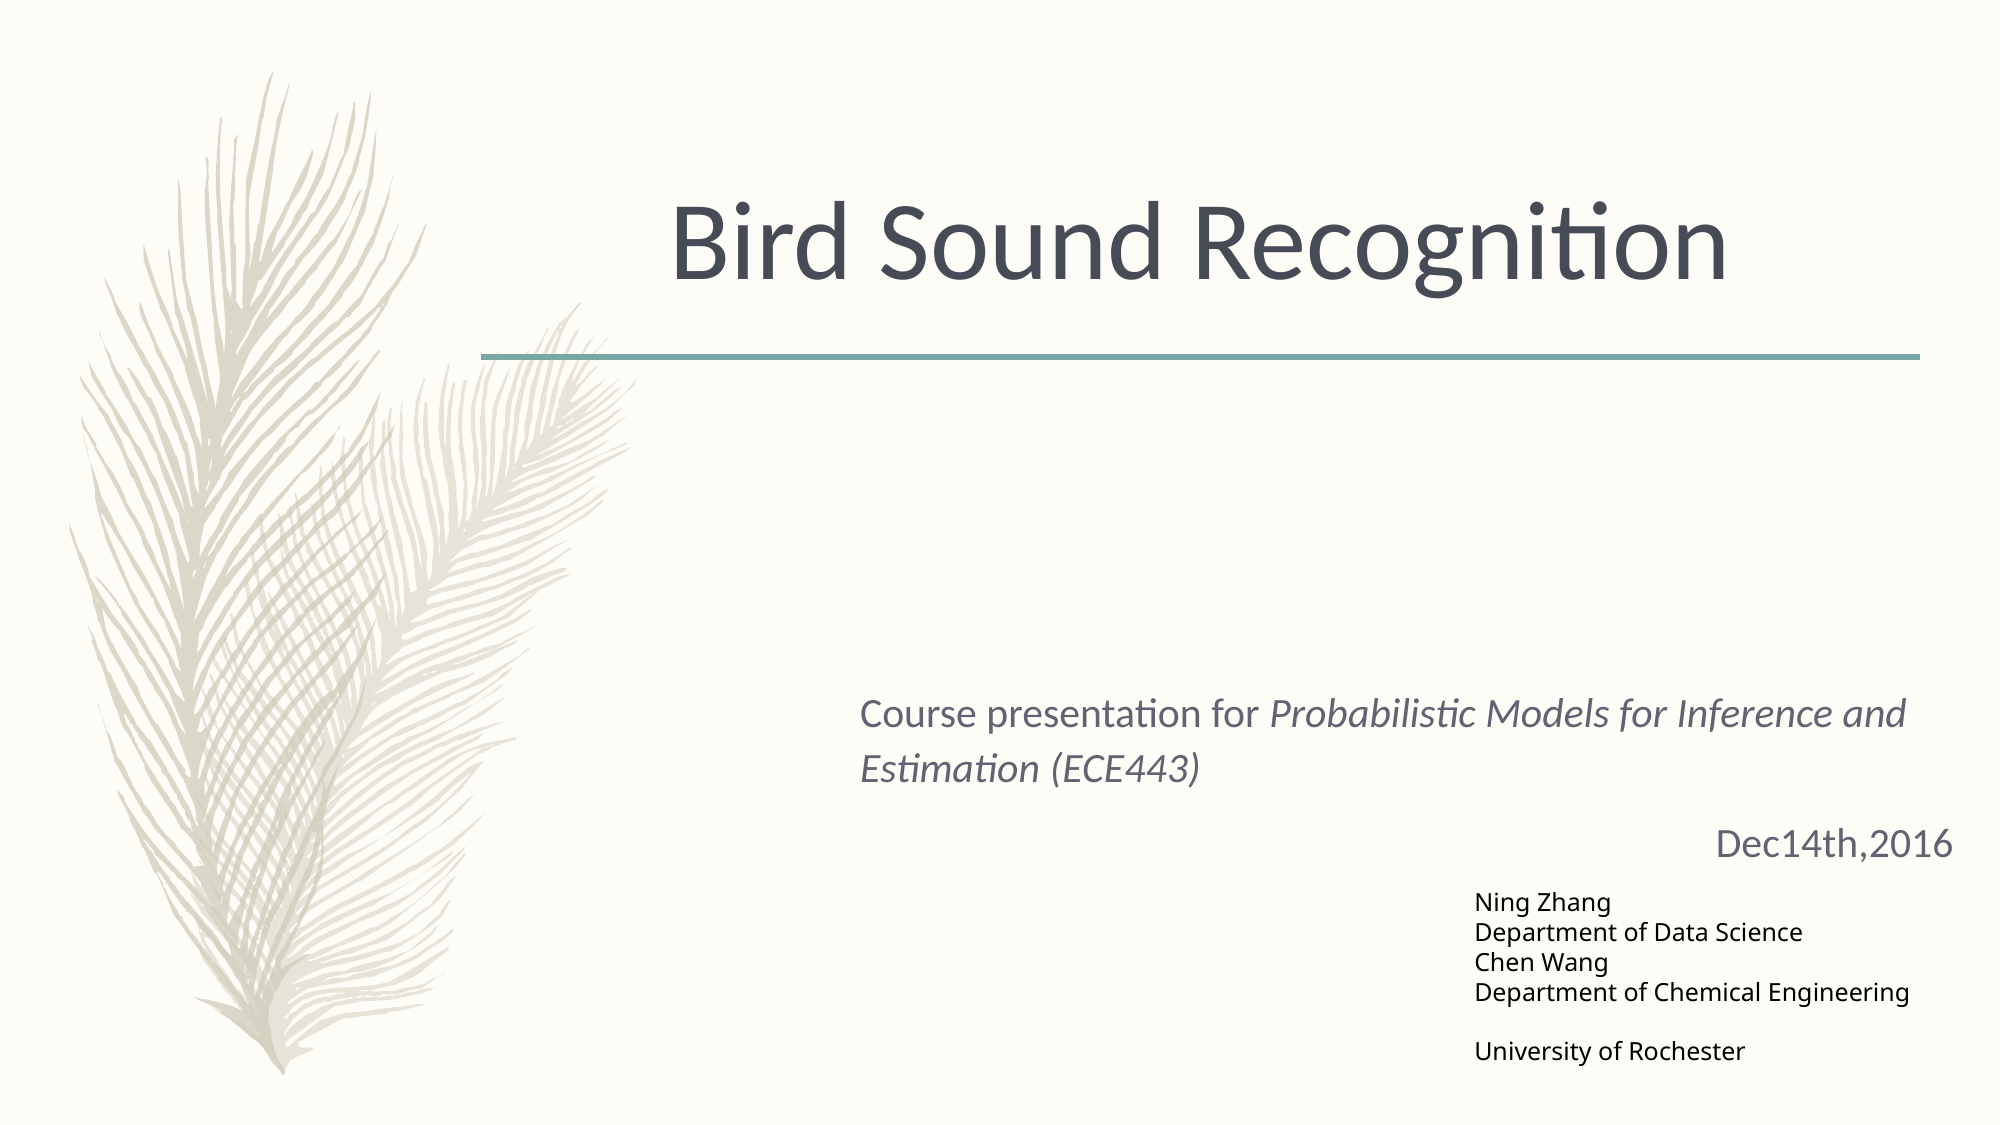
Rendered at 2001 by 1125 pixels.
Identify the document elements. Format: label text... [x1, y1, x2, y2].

title Bird Sound Recognition [481, 165, 1920, 350]
text_box Ning Zhang Department of Data Science Chen Wang Department of Chemical Engineering University of Rochester [1459, 878, 2000, 1076]
text_box Course presentation for Probabilistic Models for Inference and Estimation (ECE443) Dec14th,2016 [845, 672, 1969, 875]
